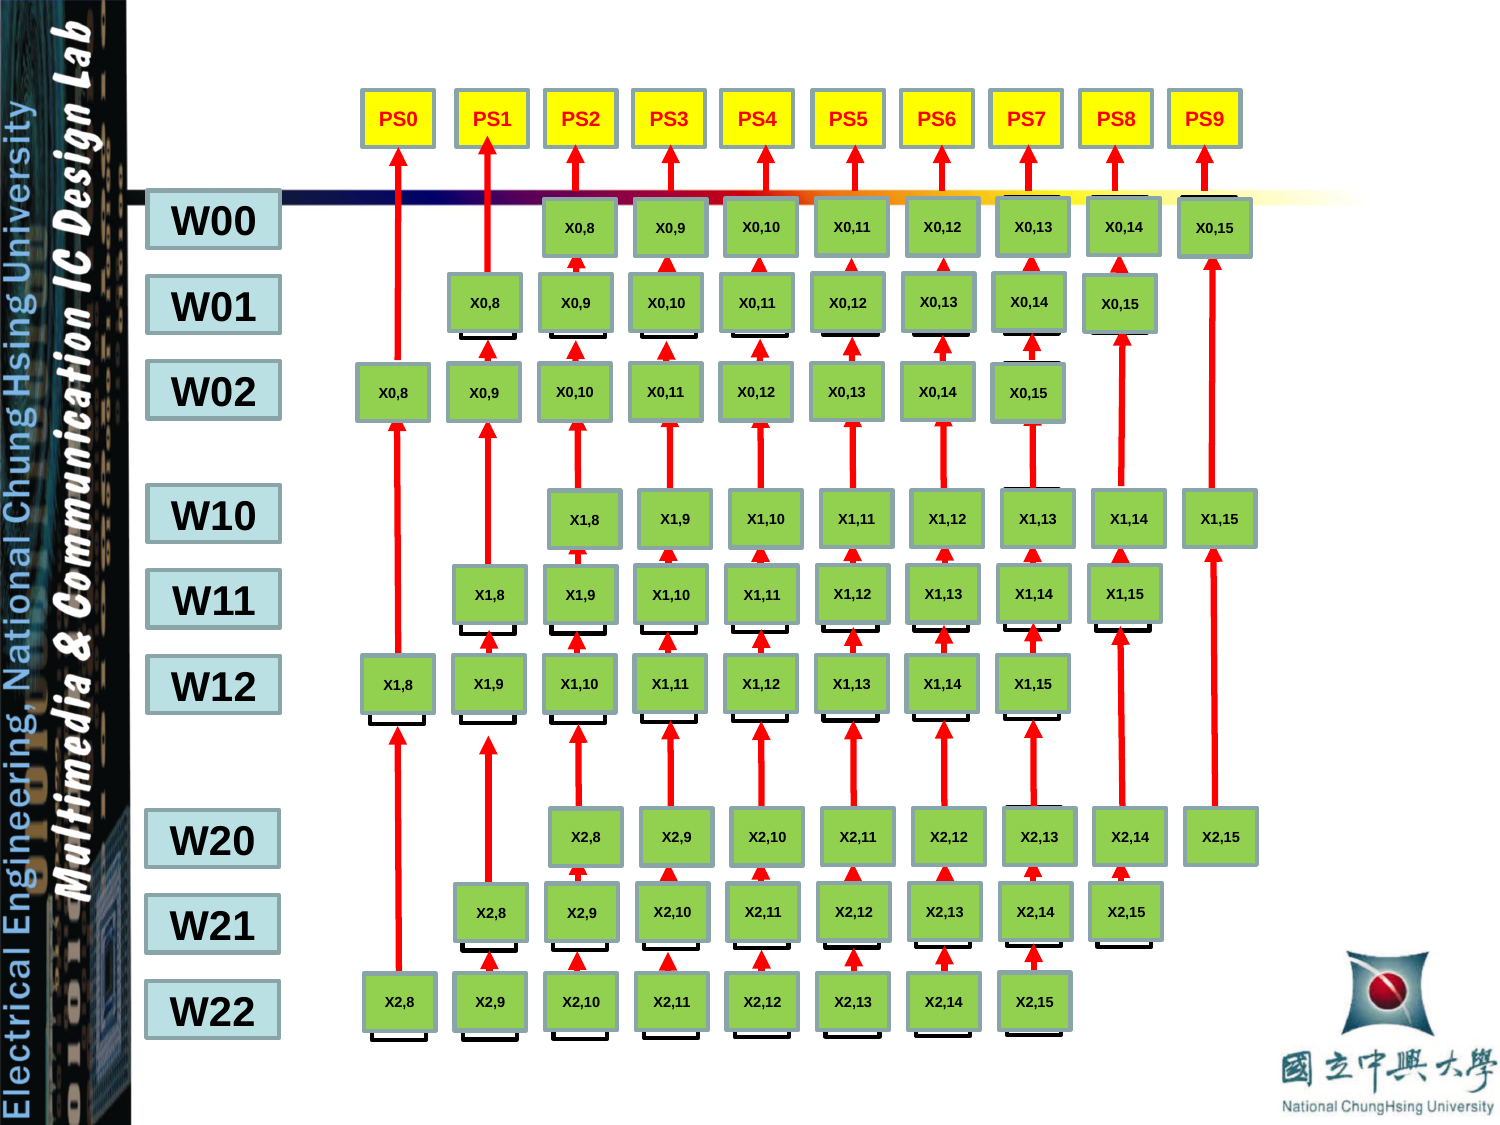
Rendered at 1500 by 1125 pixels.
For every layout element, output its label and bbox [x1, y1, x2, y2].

text_box [145, 359, 282, 421]
text_box [370, 1033, 428, 1042]
text_box [631, 88, 707, 191]
text_box [357, 88, 1258, 1031]
text_box [551, 1032, 609, 1041]
text_box [144, 808, 281, 869]
text_box [459, 715, 517, 725]
text_box [461, 1033, 519, 1042]
text_box [1078, 88, 1154, 191]
text_box [1167, 88, 1243, 191]
text_box [360, 88, 436, 361]
text_box [145, 188, 282, 250]
text_box [914, 1032, 972, 1038]
text_box [145, 274, 282, 335]
text_box [145, 483, 282, 544]
text_box [899, 88, 975, 191]
text_box [642, 1032, 700, 1040]
text_box [144, 979, 281, 1040]
text_box [988, 88, 1064, 191]
text_box [145, 568, 282, 630]
text_box [145, 654, 282, 715]
picture [0, 0, 1500, 1125]
text_box [733, 1032, 791, 1039]
text_box [1005, 1032, 1063, 1037]
text_box [144, 893, 281, 955]
text_box [810, 88, 886, 191]
text_box [719, 88, 795, 191]
text_box [823, 1032, 882, 1039]
text_box [543, 88, 619, 191]
